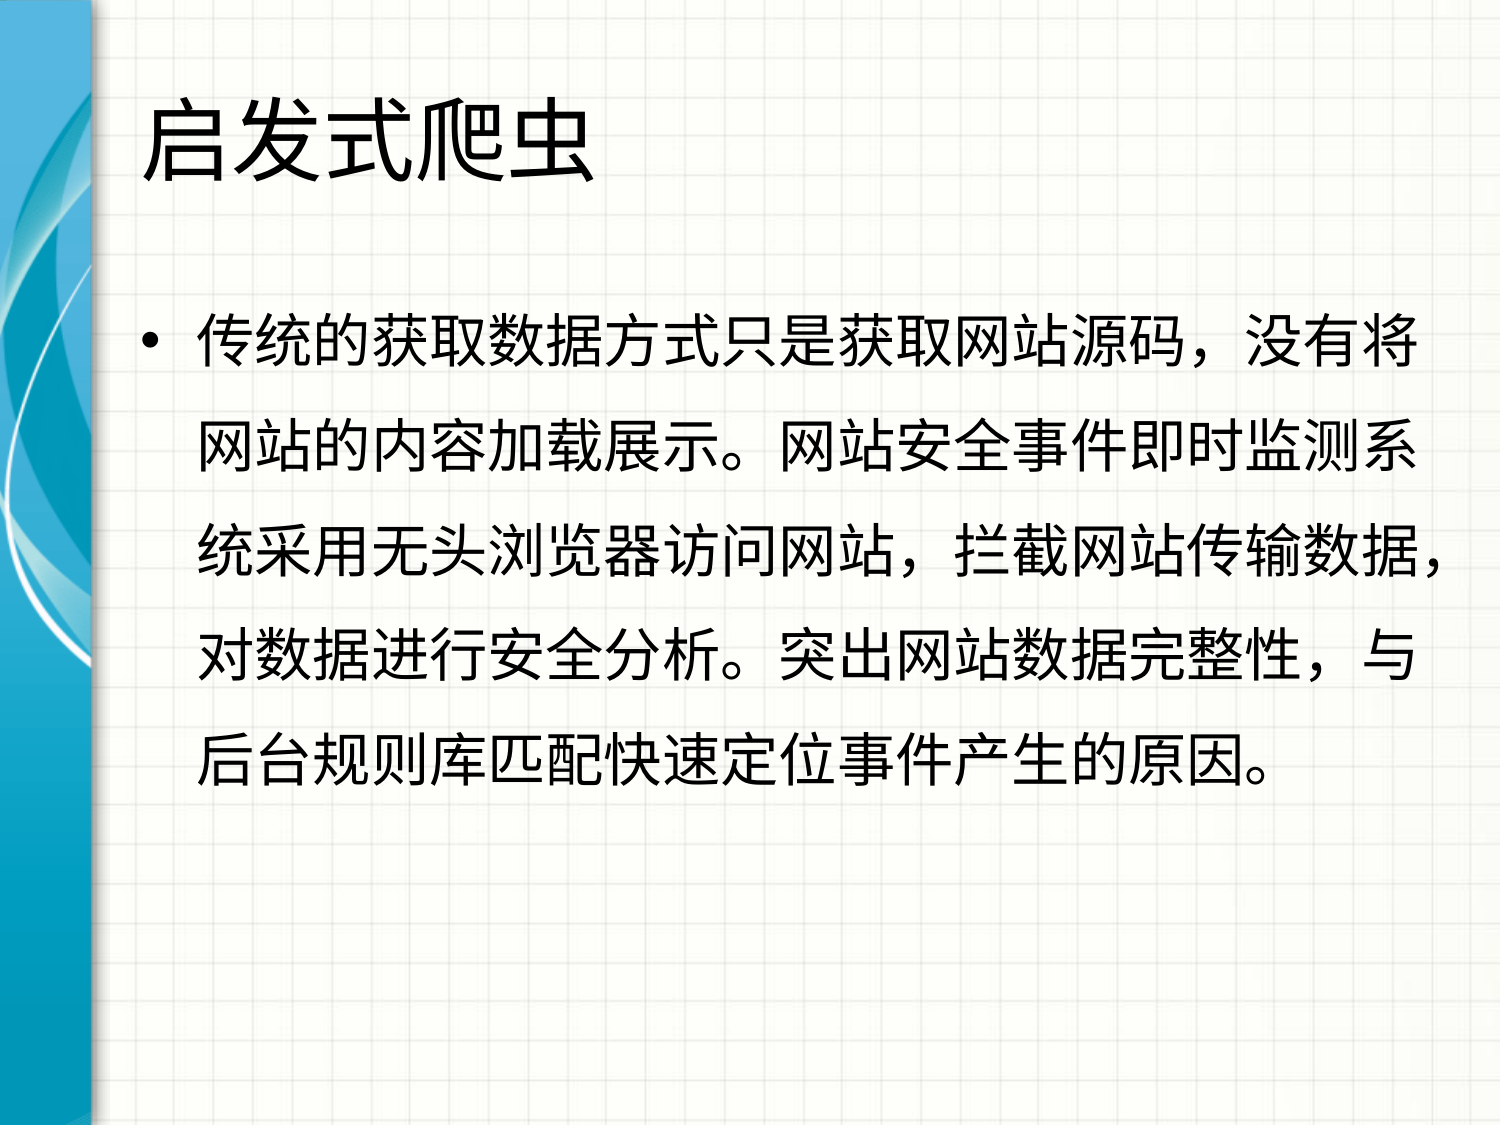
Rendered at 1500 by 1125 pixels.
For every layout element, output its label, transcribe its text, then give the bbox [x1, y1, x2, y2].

list 传统的获取数据方式只是获取网站源码，没有将网站的内容加载展示。网站安全事件即时监测系统采用无头浏览器访问网站，拦截网站传输数据，对数据进行安全分析。突出网站数据完整性，与后台规则库匹配快速定位事件产生的原因。 [125, 261, 1450, 967]
picture [0, 0, 1500, 1125]
title 启发式爬虫 [125, 44, 1450, 232]
